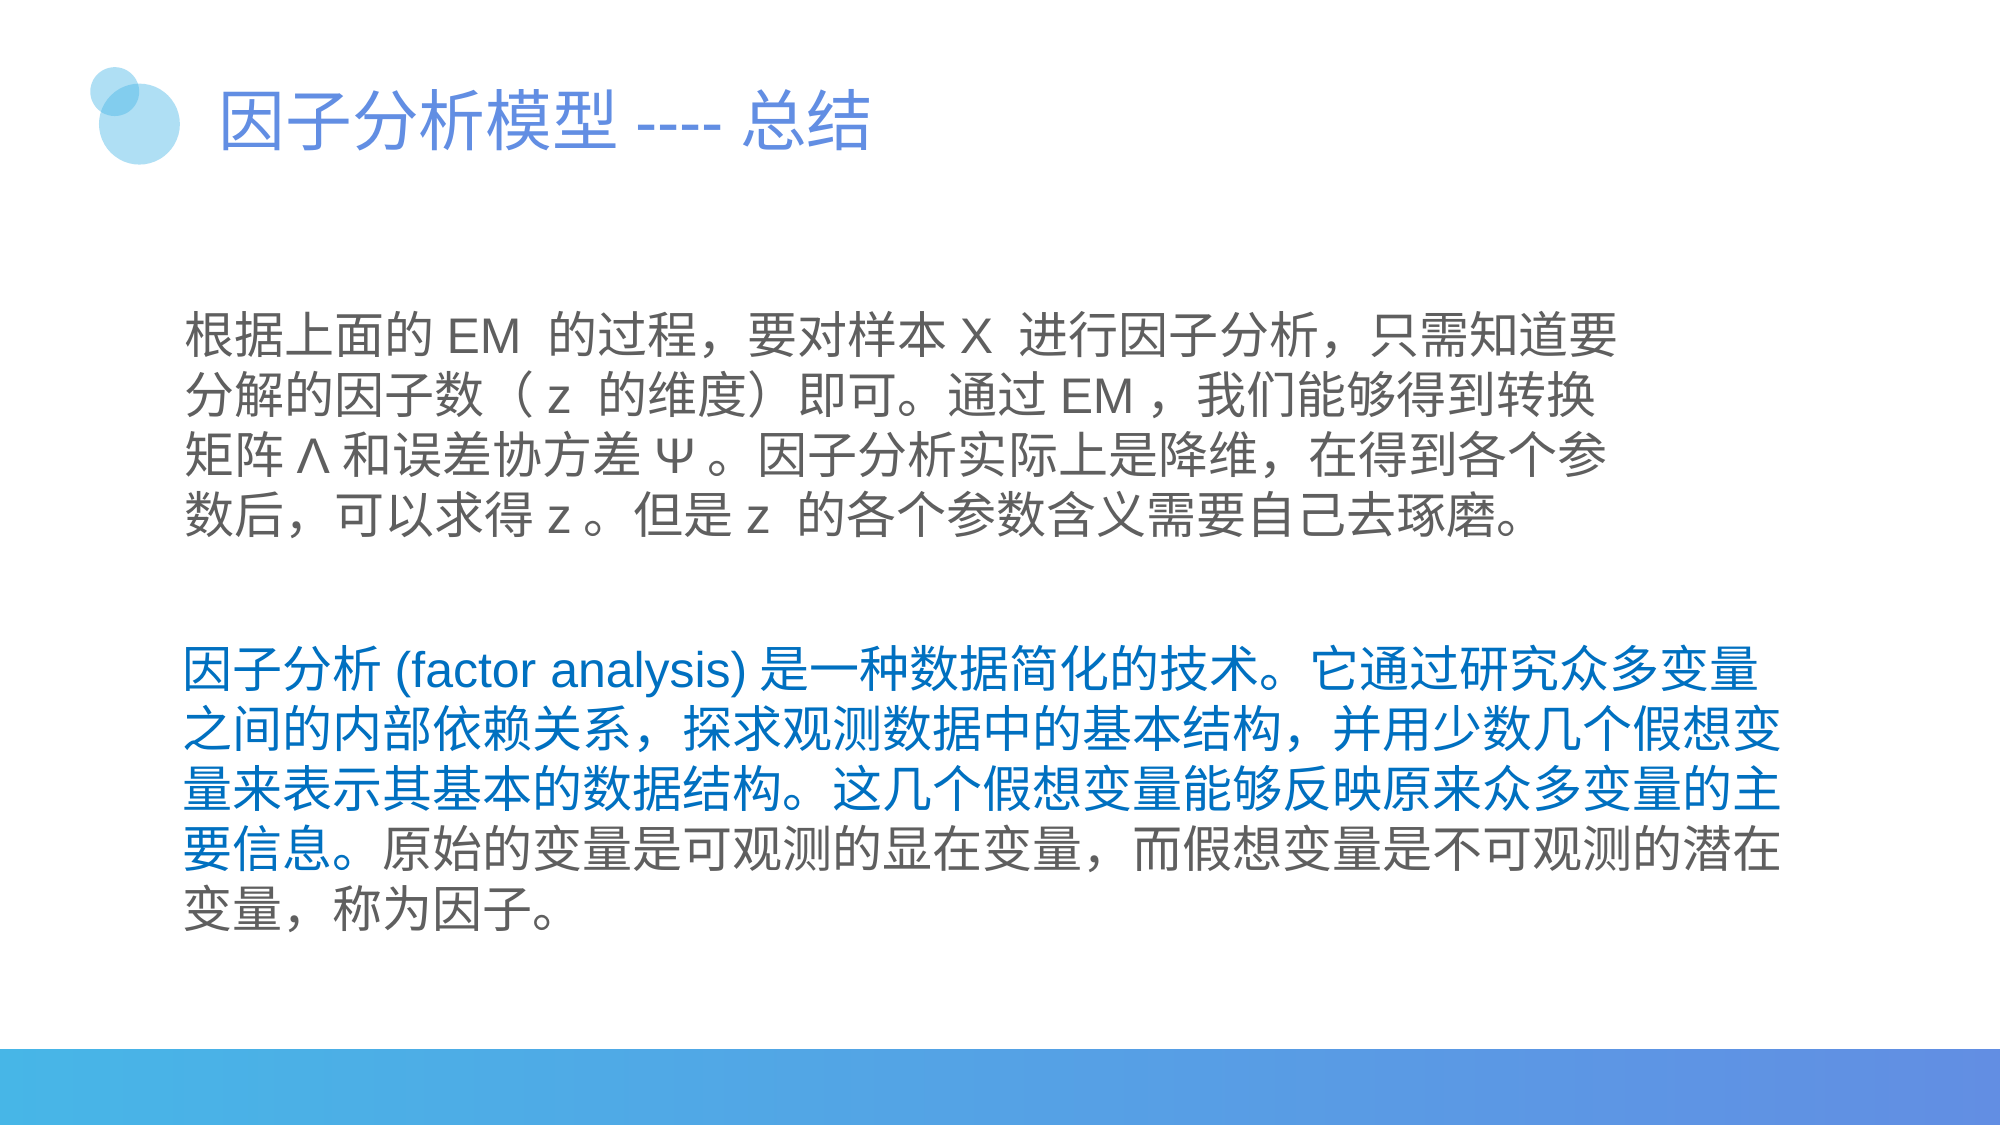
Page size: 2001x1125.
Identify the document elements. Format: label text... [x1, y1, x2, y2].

title 因子分析模型----总结 [203, 64, 1863, 184]
text_box 因子分析(factor analysis)是一种数据简化的技术。它通过研究众多变量之间的内部依赖关系，探求观测数据中的基本结构，并用少数几个假想变量来表示其基本的数据结构。这几个假想变量能够反映原来众多变量的主要信息。原始的变量是可观测的显在变量，而假想变量是不可观测的潜在变量，称为因子。 [167, 630, 1810, 946]
text_box 根据上面的EM 的过程，要对样本X 进行因子分析，只需知道要分解的因子数（z 的维度）即可。通过EM，我们能够得到转换矩阵Λ和误差协方差Ψ。因子分析实际上是降维，在得到各个参数后，可以求得z。但是z 的各个参数含义需要自己去琢磨。 [170, 296, 1661, 552]
